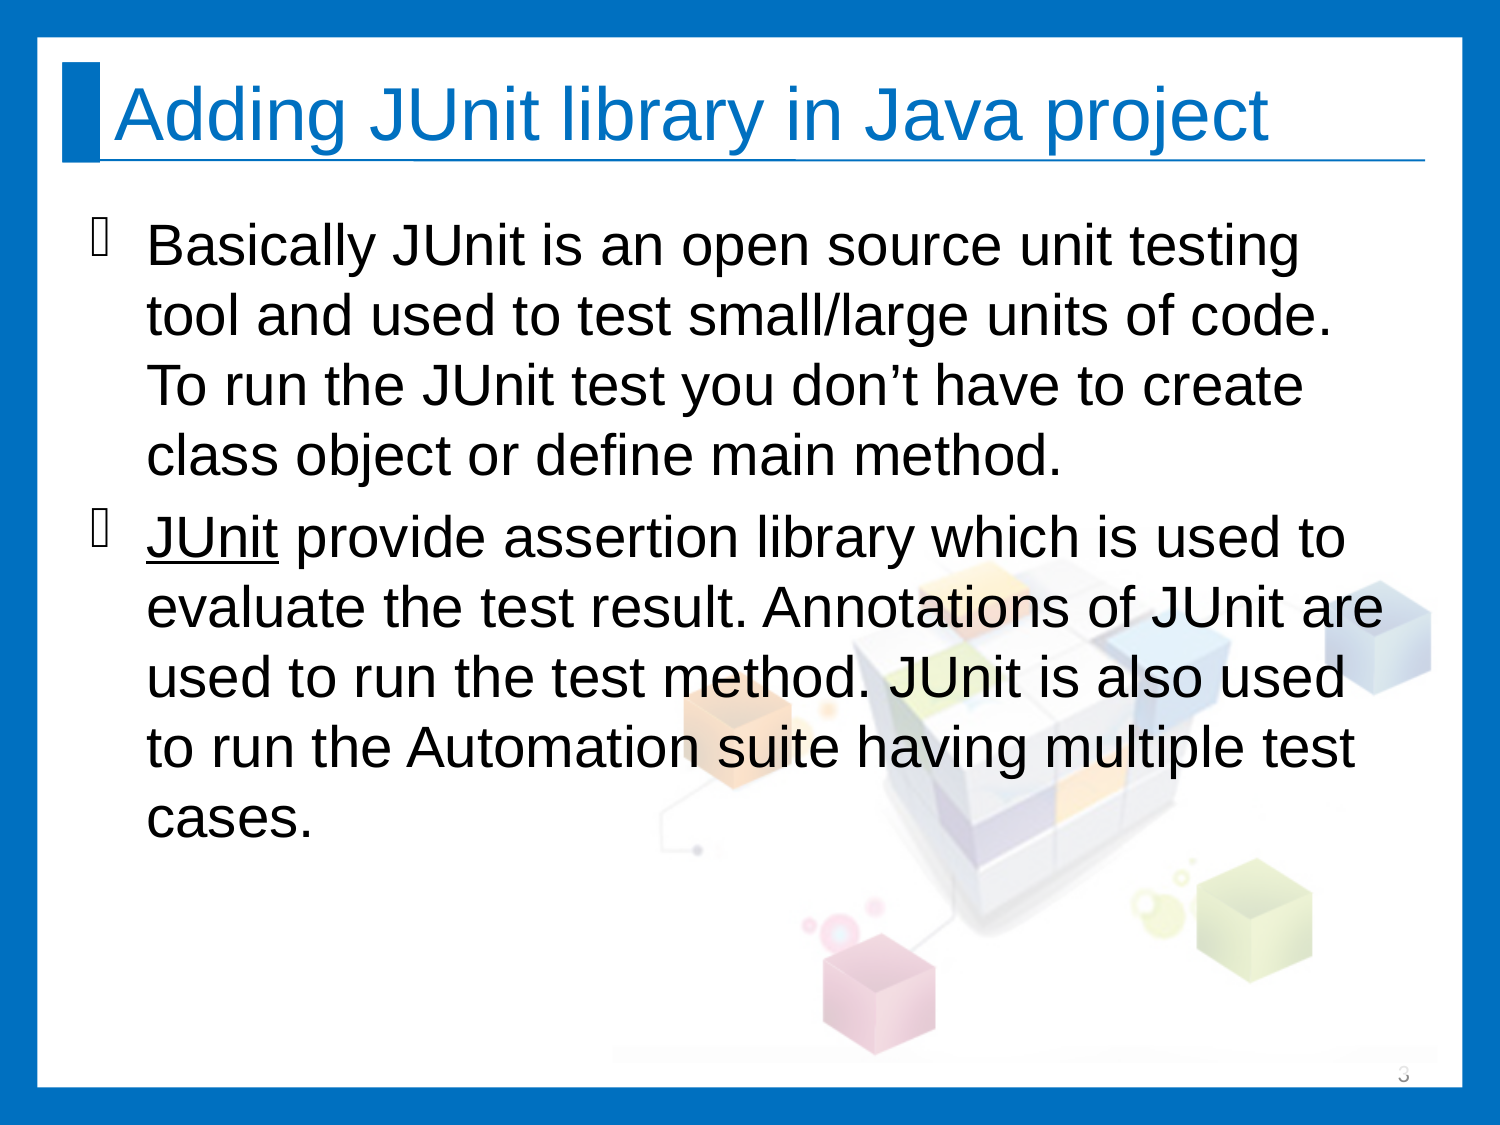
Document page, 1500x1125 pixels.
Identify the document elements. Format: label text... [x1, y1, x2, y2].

list Basically JUnit is an open source unit testing tool and used to test small/large units of code. To run the JUnit test you don’t have to create class object or define main method. JUnit provide assertion library which is used to evaluate the test result. Annotations of JUnit are used to run the test method. JUnit is also used to run the Automation suite having multiple test cases. [74, 199, 1426, 1051]
slide_number 3 [1074, 1042, 1425, 1103]
title Adding JUnit library in Java project [99, 44, 1438, 176]
